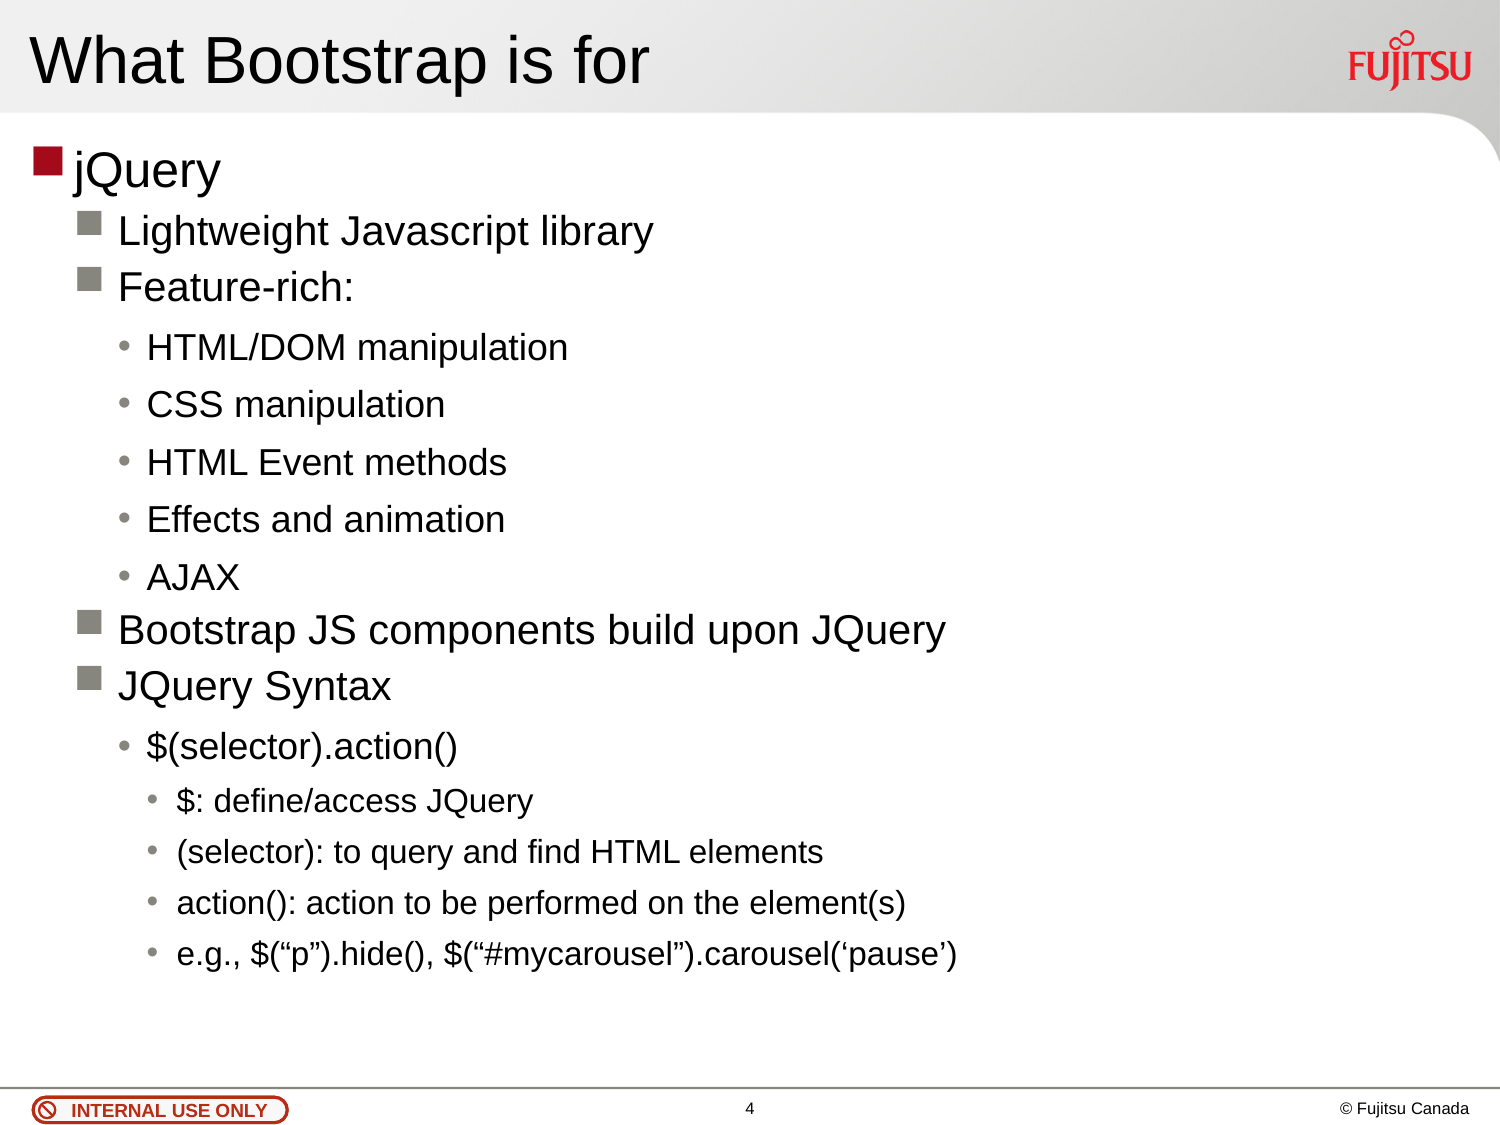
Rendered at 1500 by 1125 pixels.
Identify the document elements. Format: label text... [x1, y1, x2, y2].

picture [0, 0, 1500, 176]
title What Bootstrap is for [29, 0, 1320, 115]
list jQuery Lightweight Javascript library Feature-rich: HTML/DOM manipulation CSS manipulation HTML Event methods Effects and animation AJAX Bootstrap JS components build upon JQuery JQuery Syntax $(selector).action() $: define/access JQuery (selector): to query and find HTML elements action(): action to be performed on the element(s) e.g., $(“p”).hide(), $(“#mycarousel”).carousel(‘pause’) [29, 137, 1471, 1059]
